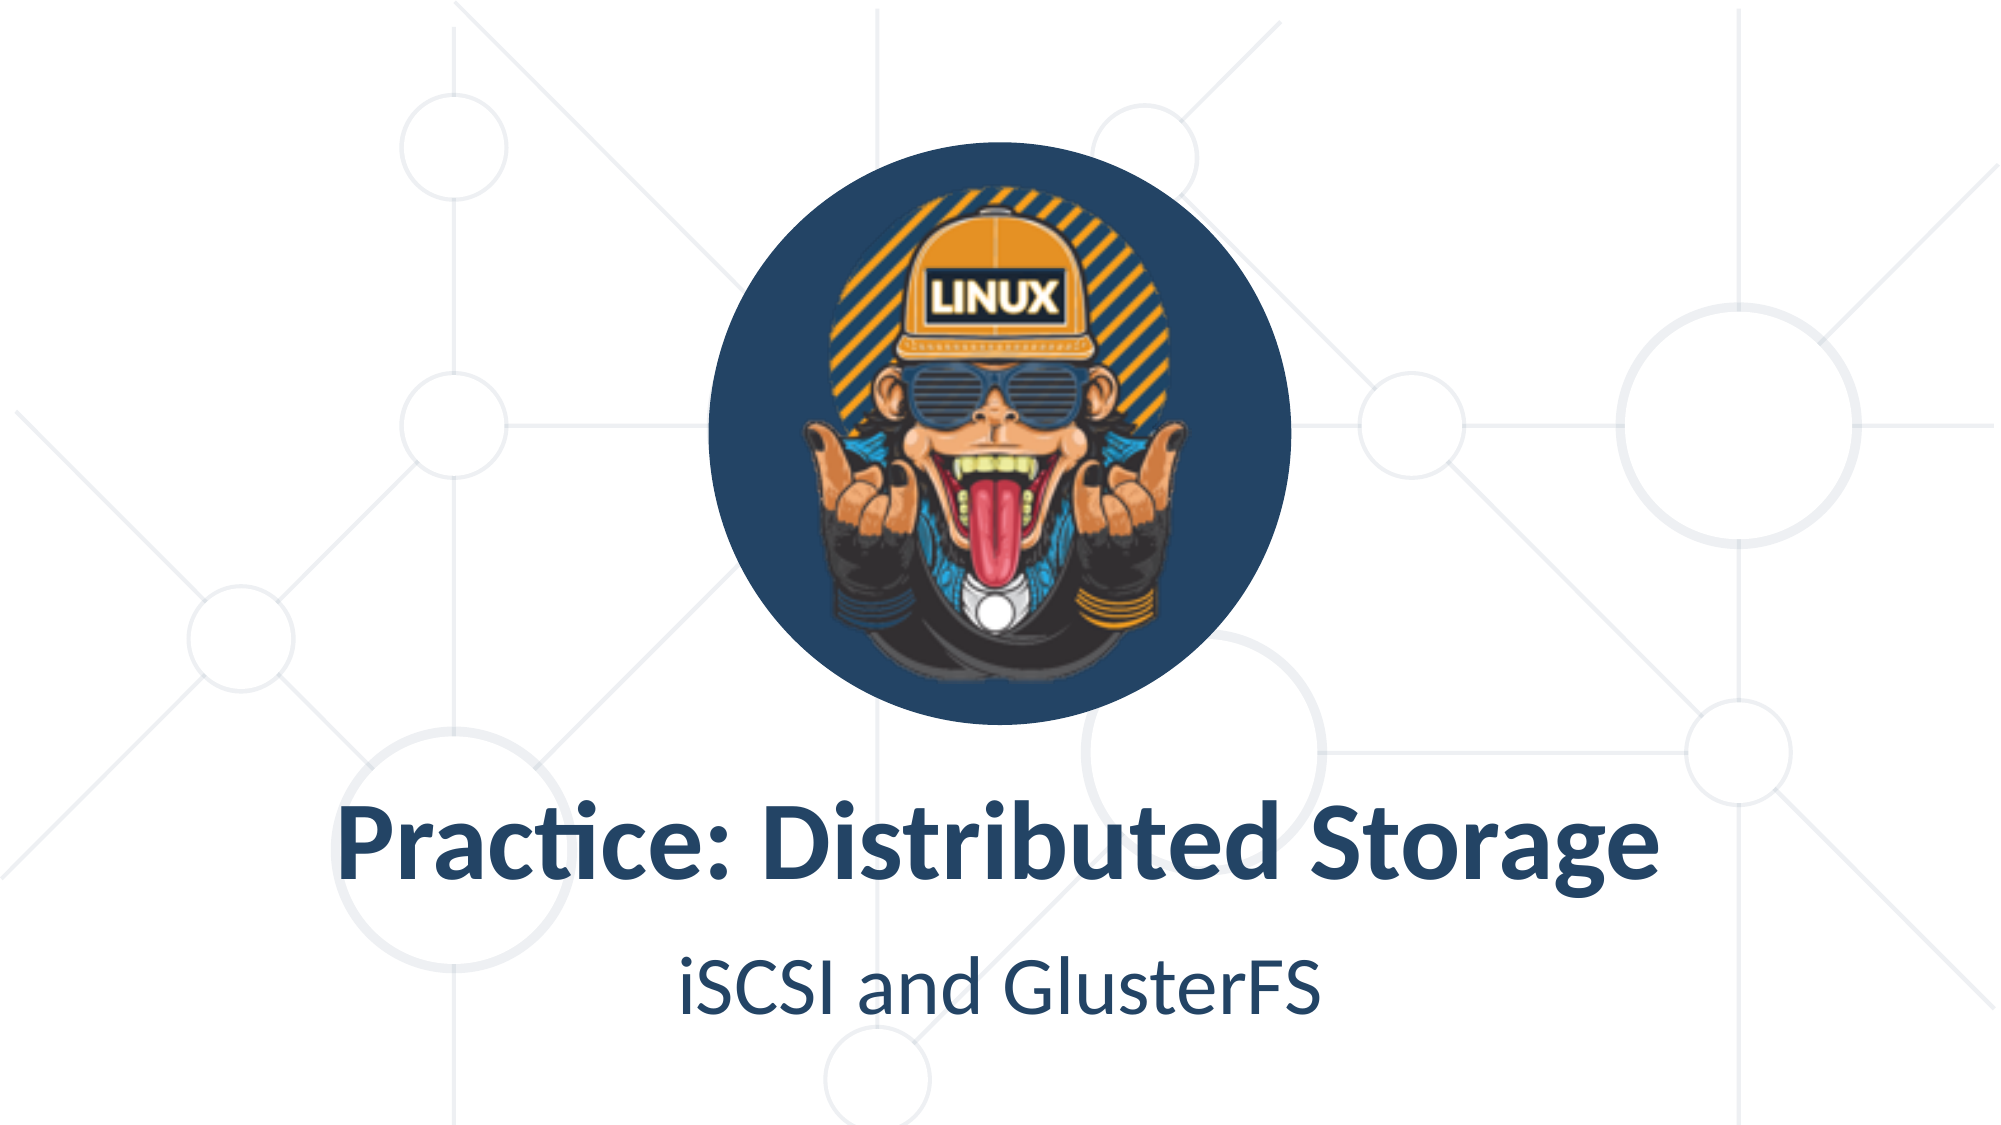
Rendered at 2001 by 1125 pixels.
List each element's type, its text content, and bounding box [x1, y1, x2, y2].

title Practice: Distributed Storage [100, 771, 1900, 898]
picture [792, 178, 1193, 685]
subtitle iSCSI and GlusterFS [100, 916, 1900, 1043]
